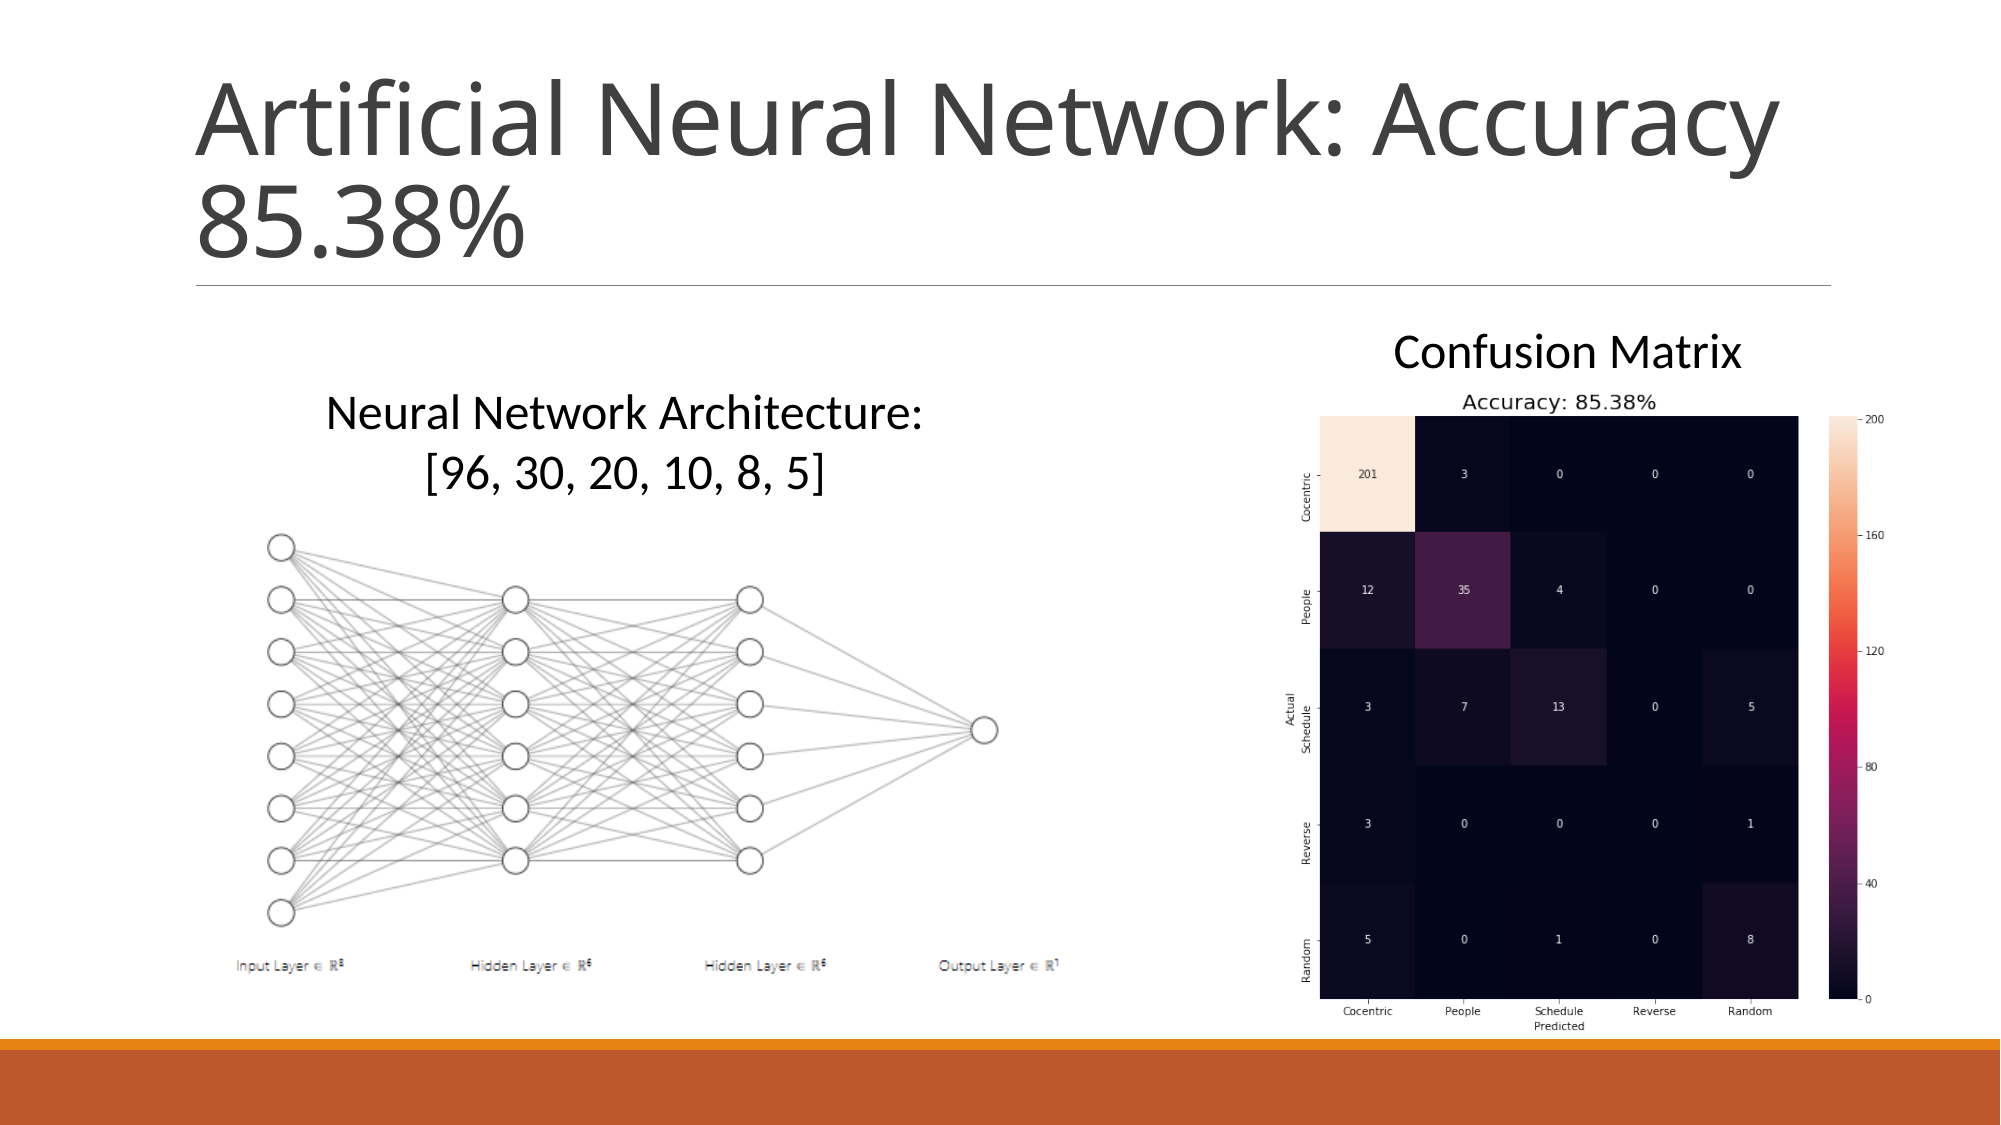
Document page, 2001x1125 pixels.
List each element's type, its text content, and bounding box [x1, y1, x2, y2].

title Artificial Neural Network: Accuracy 85.38% [180, 47, 1922, 285]
text_box Confusion Matrix [1214, 310, 1922, 386]
picture [232, 508, 1082, 992]
text_box Neural Network Architecture: [96, 30, 20, 10, 8, 5] [271, 372, 979, 505]
picture [1279, 386, 1893, 1040]
